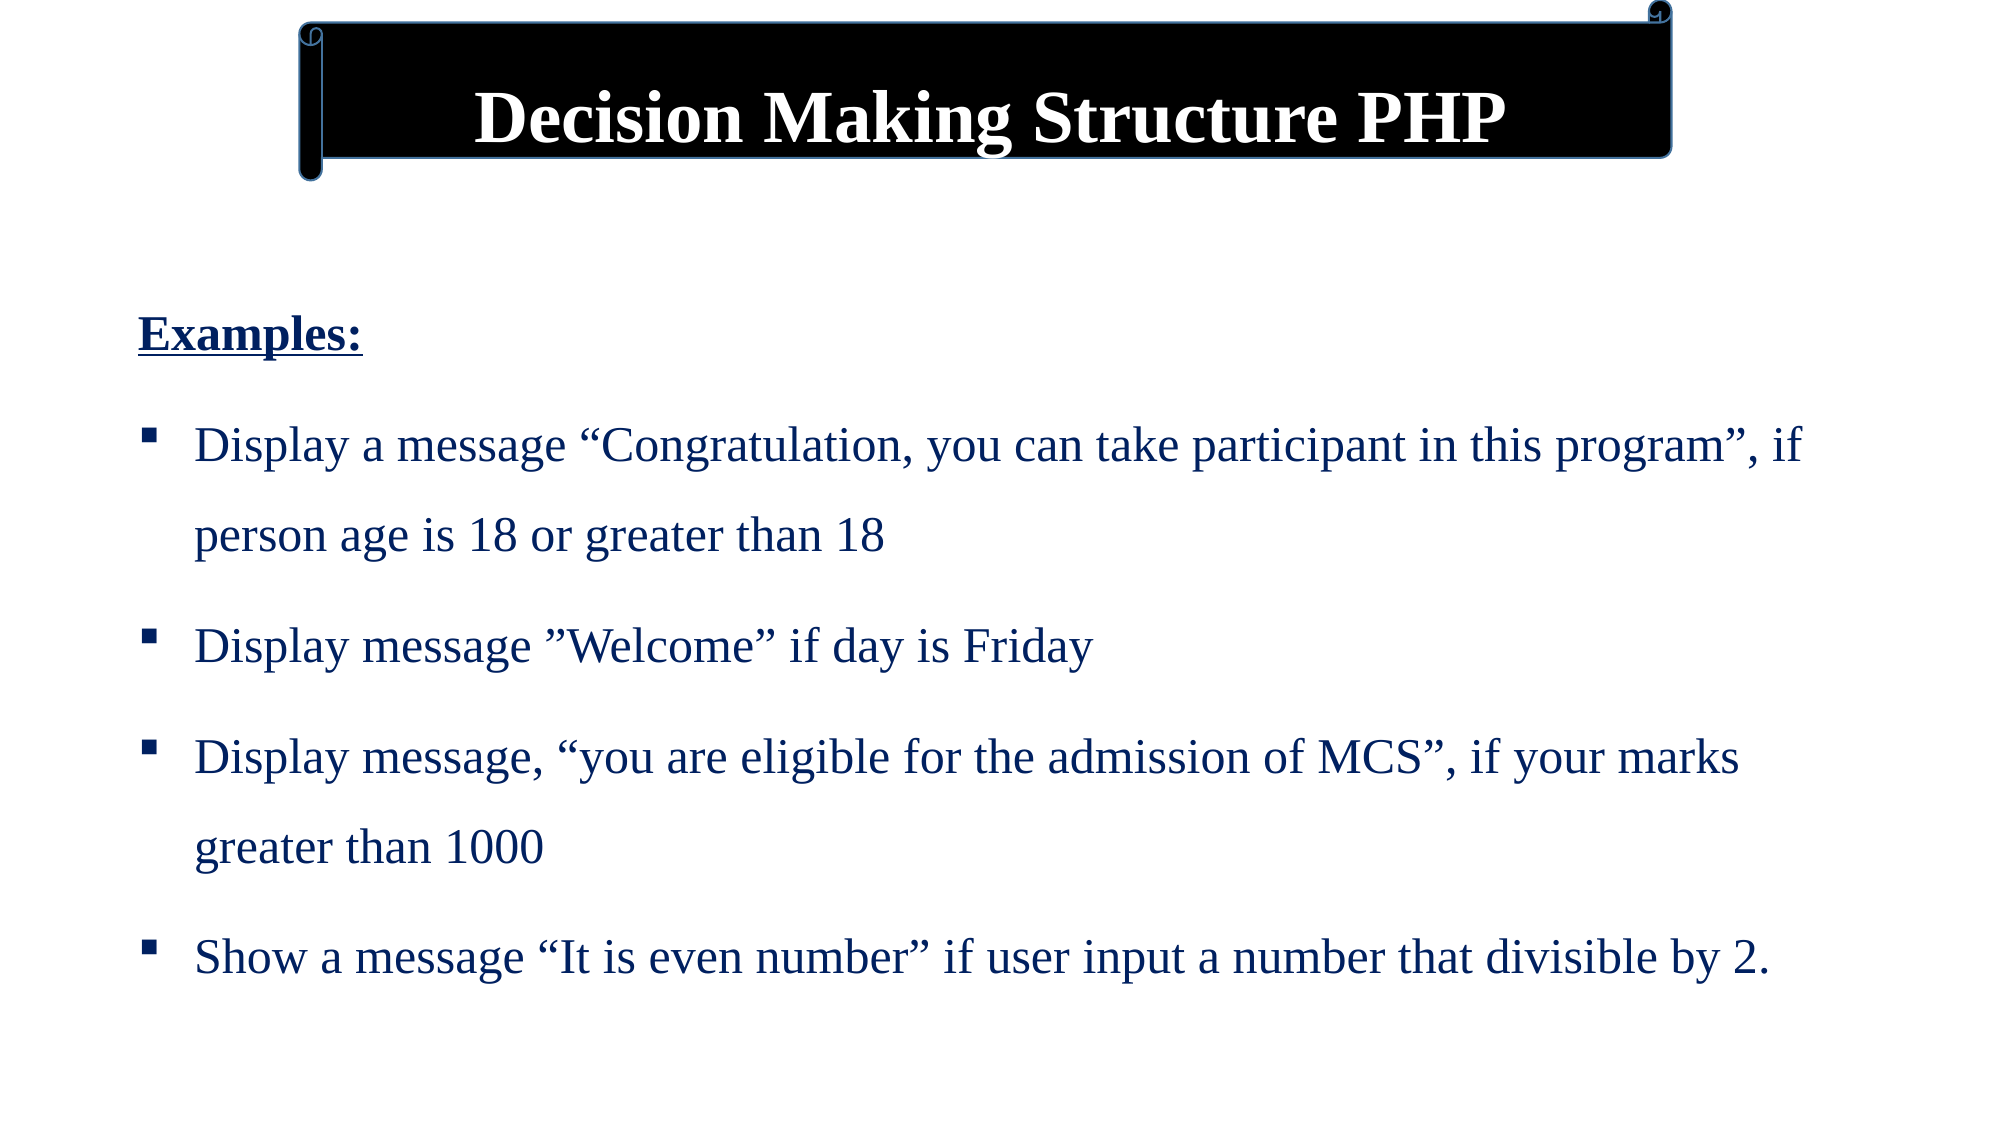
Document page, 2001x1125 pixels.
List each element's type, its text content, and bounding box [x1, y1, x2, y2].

text_box Decision Making Structure PHP [298, 0, 1673, 182]
list Examples: Display a message “Congratulation, you can take participant in this program”, if person age is 18 or greater than 18 Display message ”Welcome” if day is Friday Display message, “you are eligible for the admission of MCS”, if your marks greater than 1000 Show a message “It is even number” if user input a number that divisible by 2. [122, 263, 1848, 1090]
